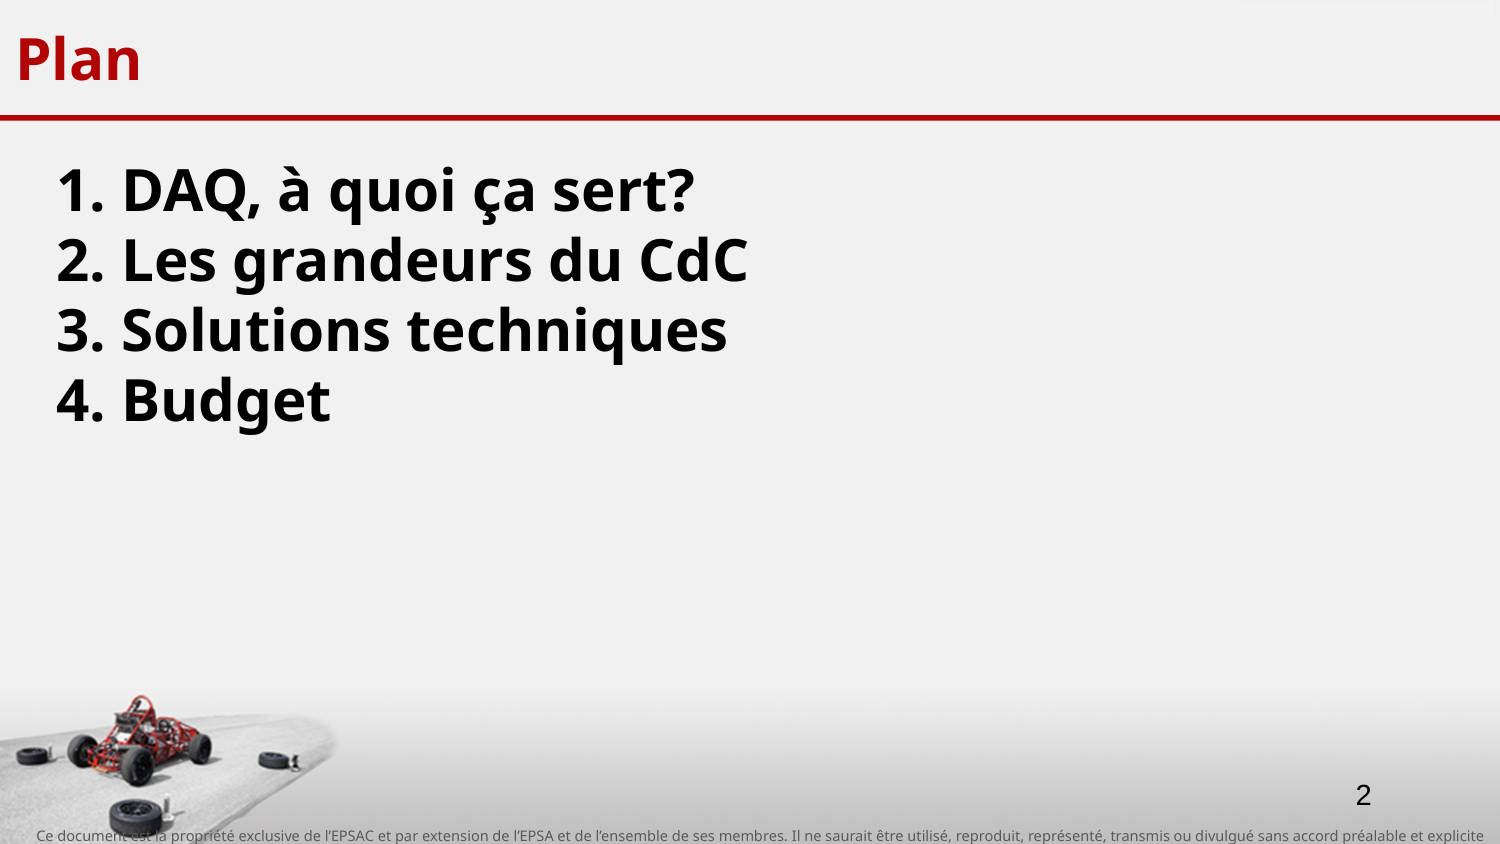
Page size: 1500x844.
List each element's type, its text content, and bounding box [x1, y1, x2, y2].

slide_number ‹#› [1340, 767, 1495, 822]
list 1. DAQ, à quoi ça sert? 2. Les grandeurs du CdC 3. Solutions techniques 4. Budget [41, 138, 1459, 706]
picture [0, 669, 1500, 844]
title Plan [0, 3, 1500, 112]
